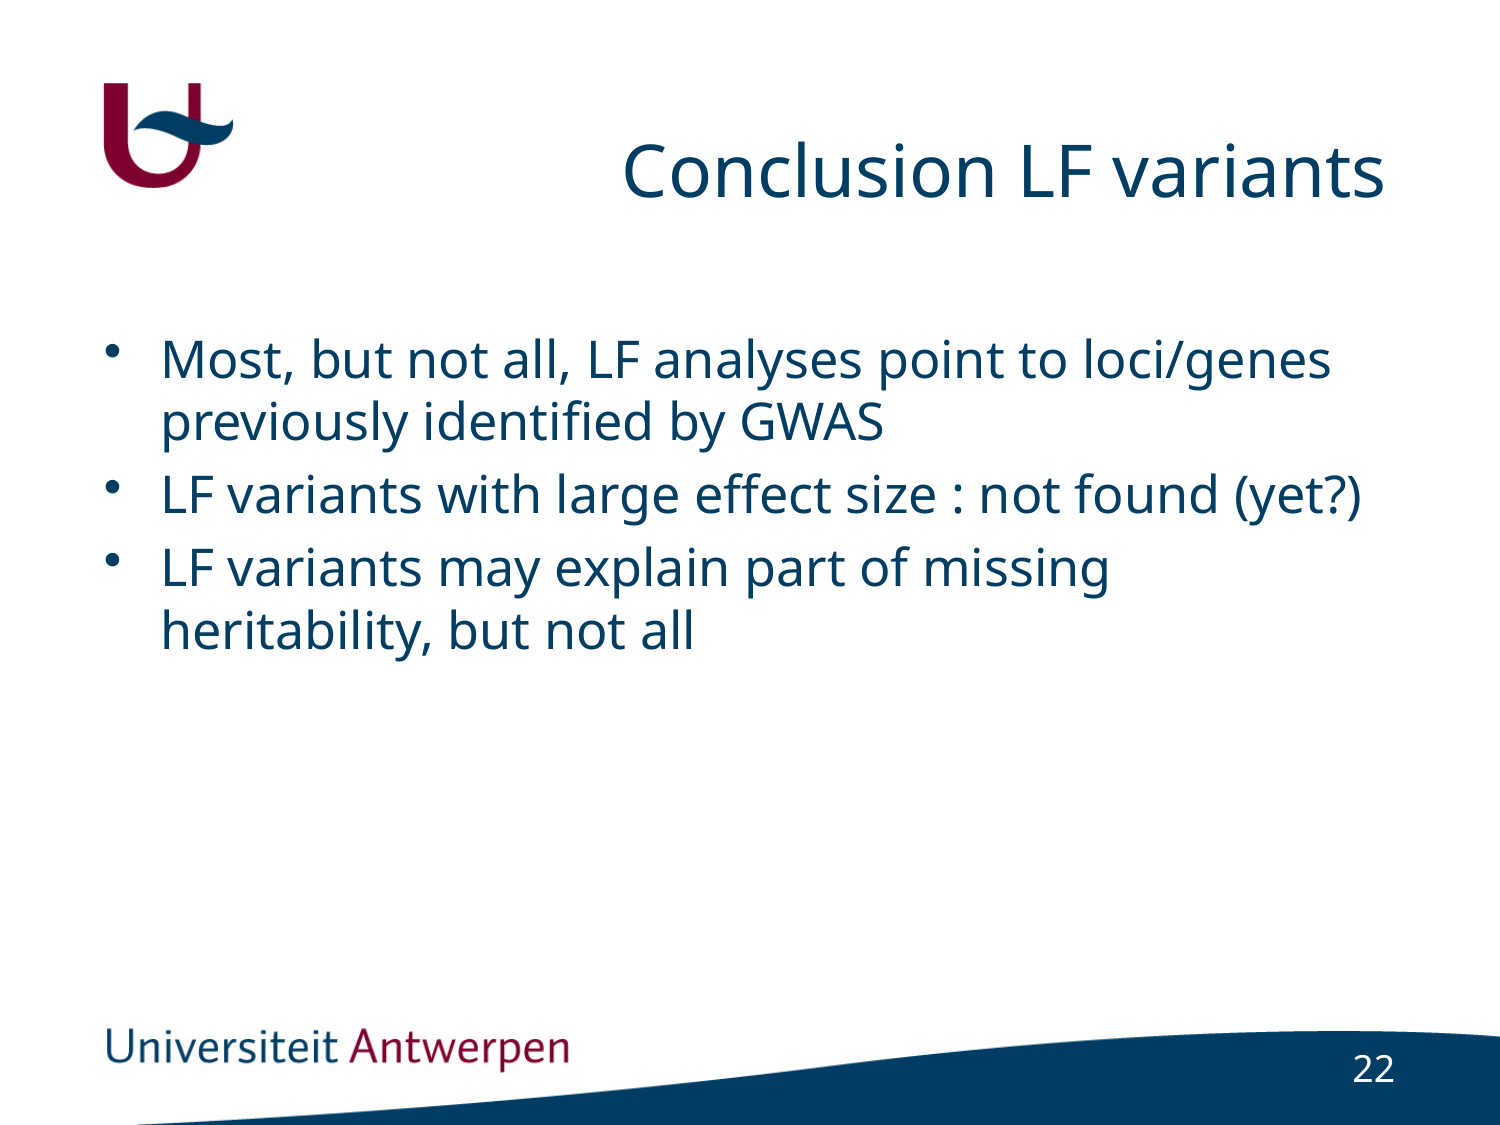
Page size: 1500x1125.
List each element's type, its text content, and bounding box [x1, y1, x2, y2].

picture [103, 1020, 1500, 1125]
list Most, but not all, LF analyses point to loci/genes previously identified by GWAS LF variants with large effect size : not found (yet?) LF variants may explain part of missing heritability, but not all [103, 326, 1395, 979]
picture [103, 83, 234, 188]
title Conclusion LF variants [179, 115, 1388, 220]
